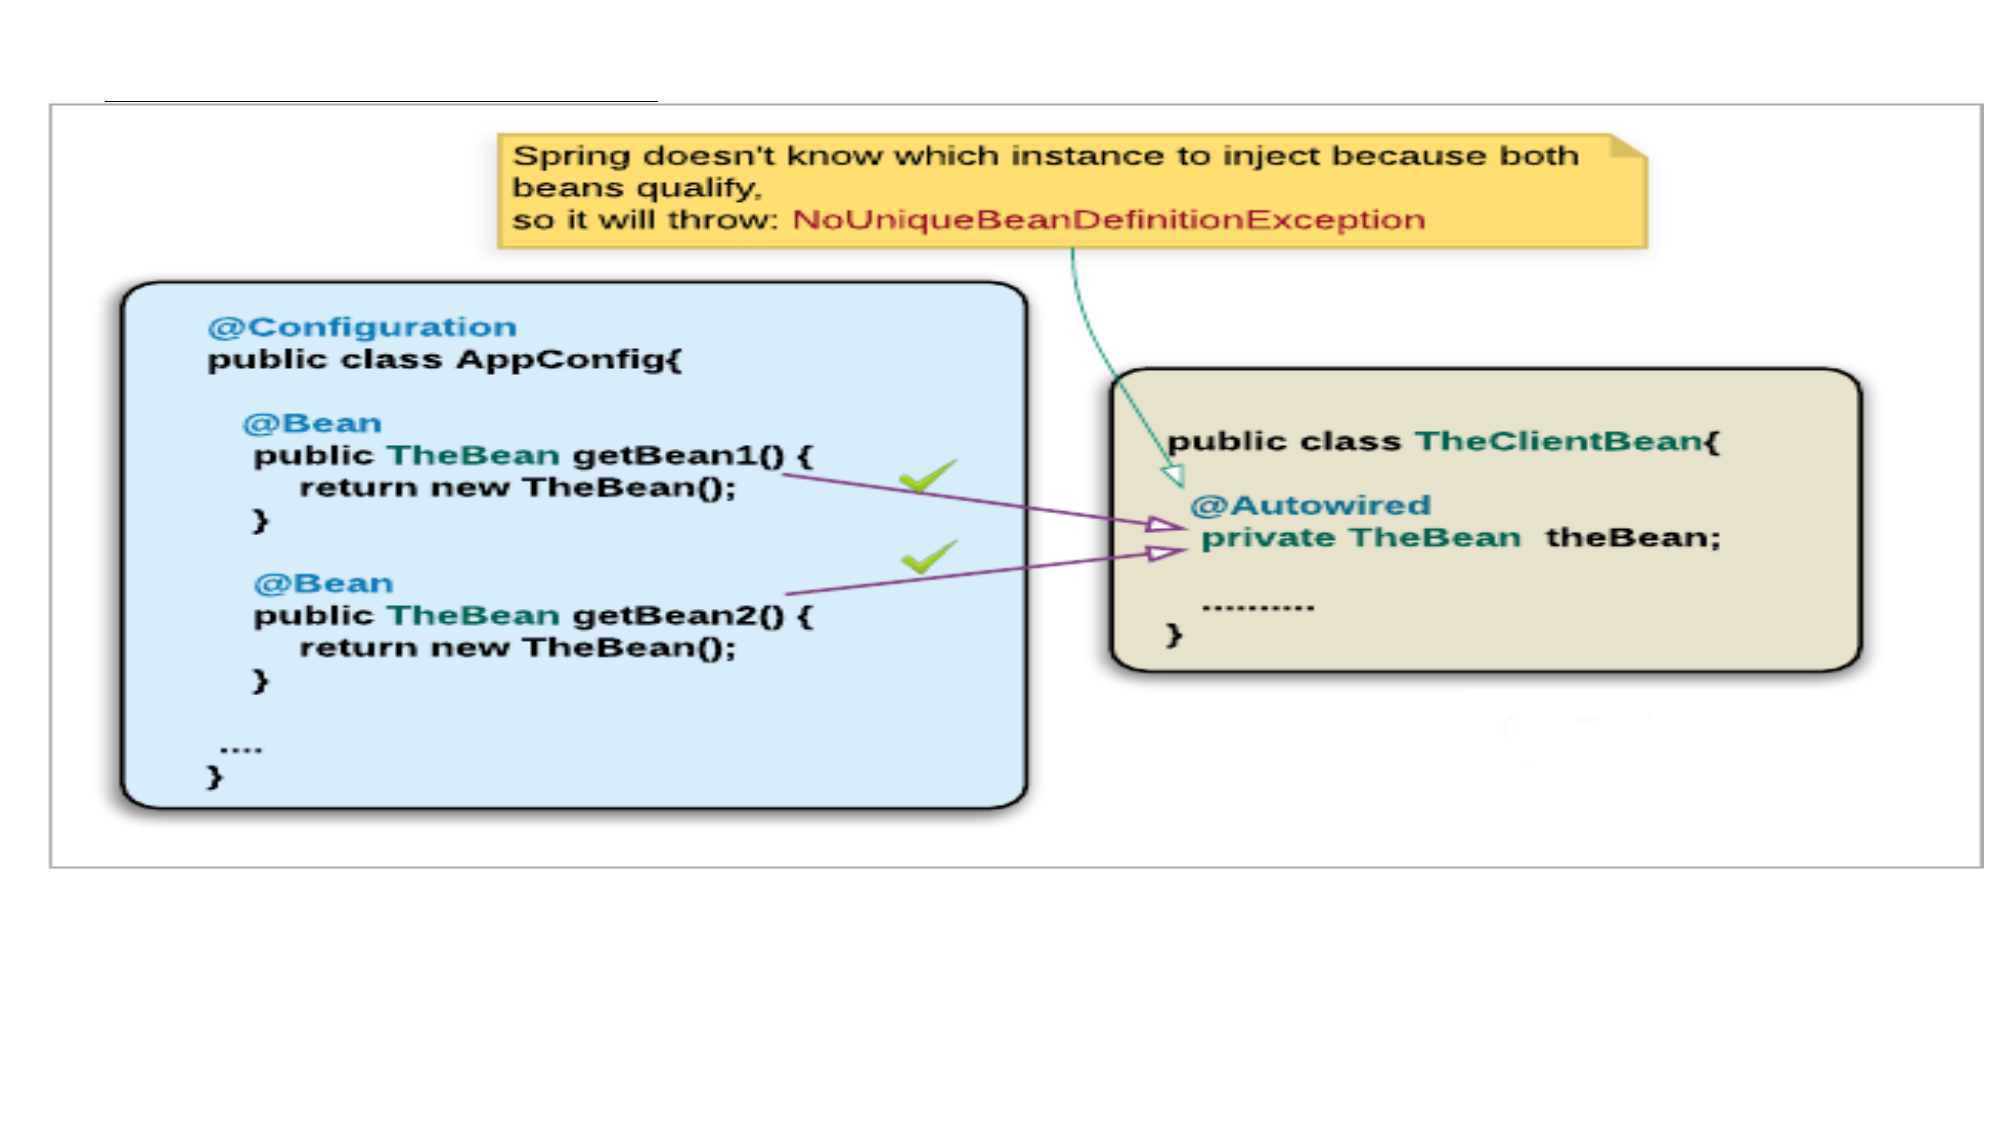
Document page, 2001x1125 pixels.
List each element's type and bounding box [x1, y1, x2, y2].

picture [46, 101, 1985, 871]
